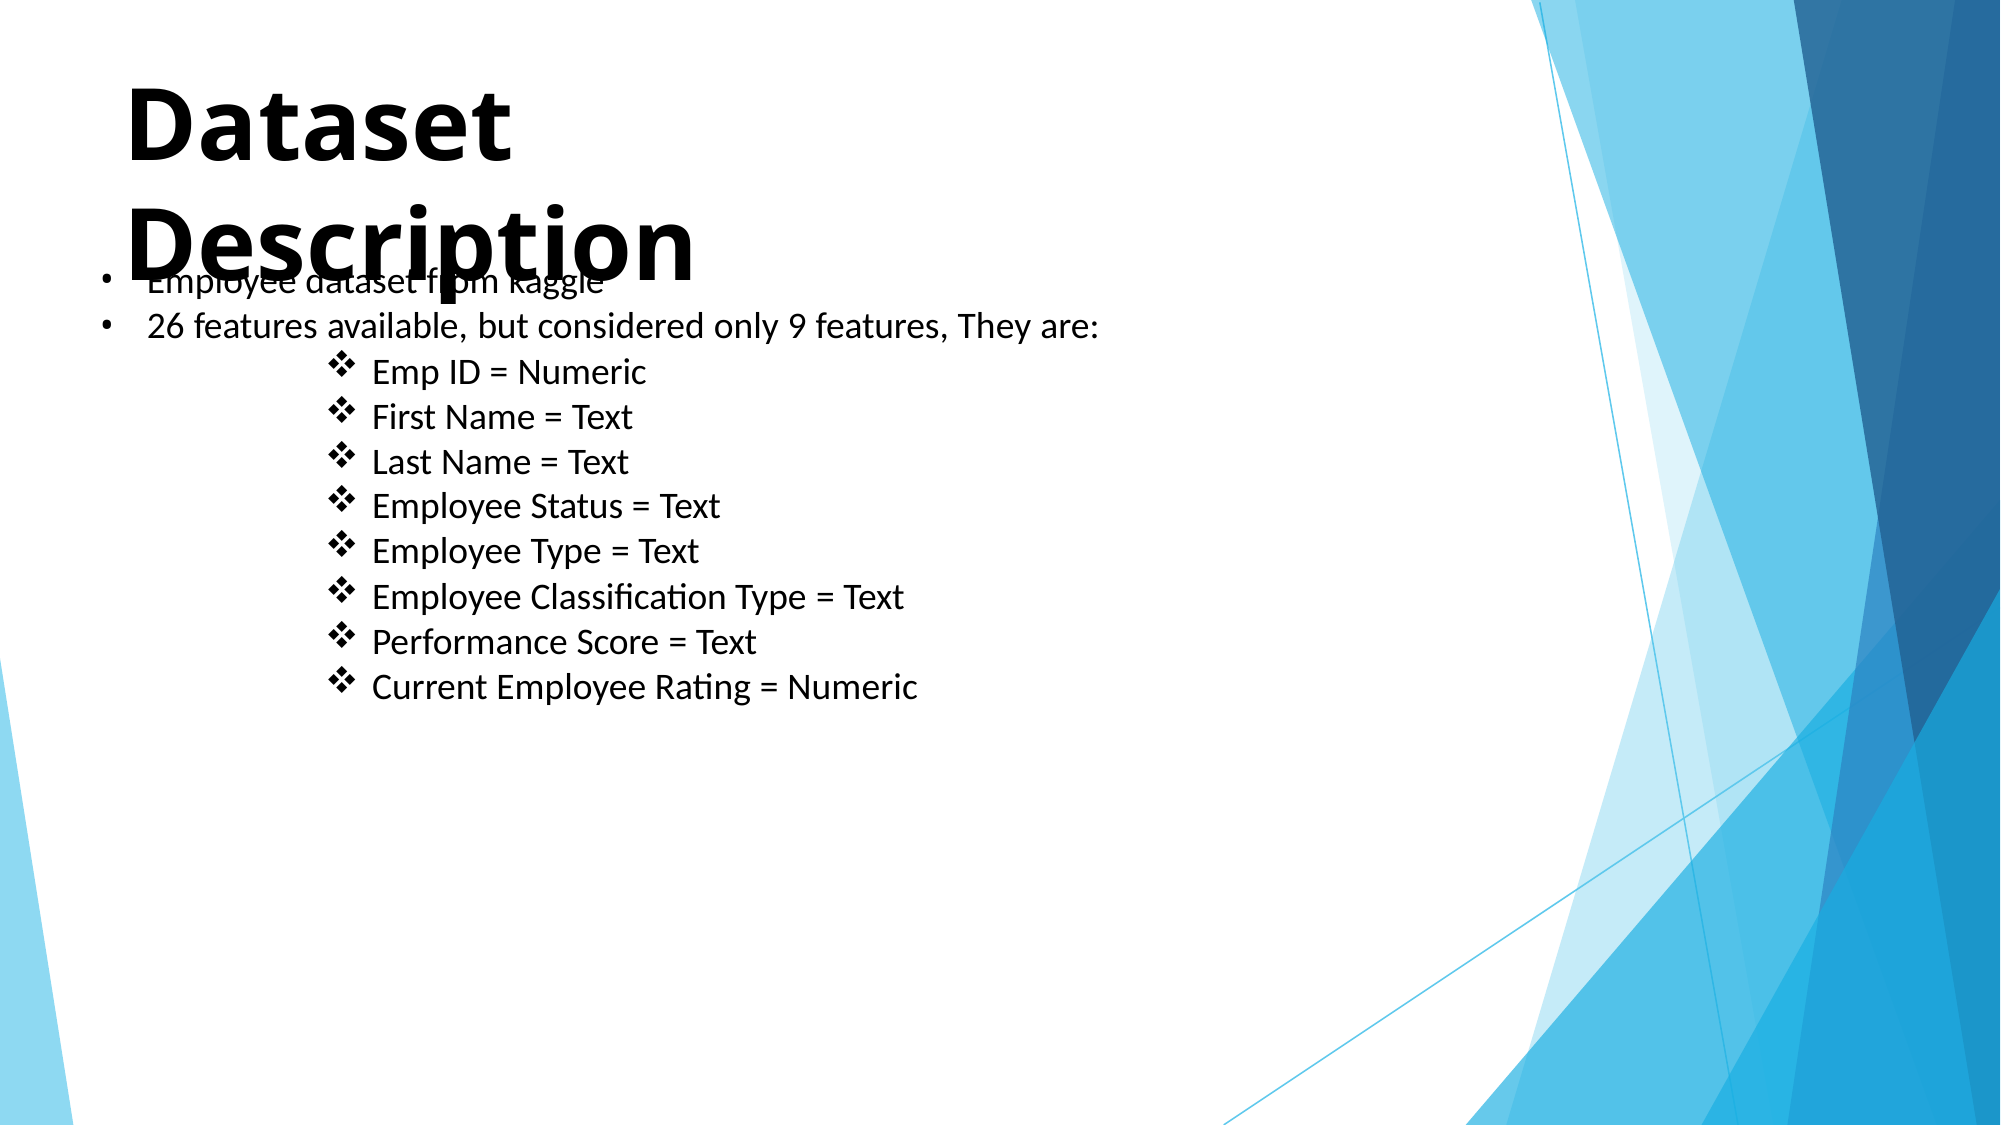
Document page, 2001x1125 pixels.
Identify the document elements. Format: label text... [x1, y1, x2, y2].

title Dataset Description [121, 58, 1040, 253]
text_box Employee dataset from kaggle 26 features available, but considered only 9 features, They are: Emp ID = Numeric First Name = Text Last Name = Text Employee Status = Text Employee Type = Text Employee Classification Type = Text Performance Score = Text Current Employee Rating = Numeric [97, 253, 1111, 708]
